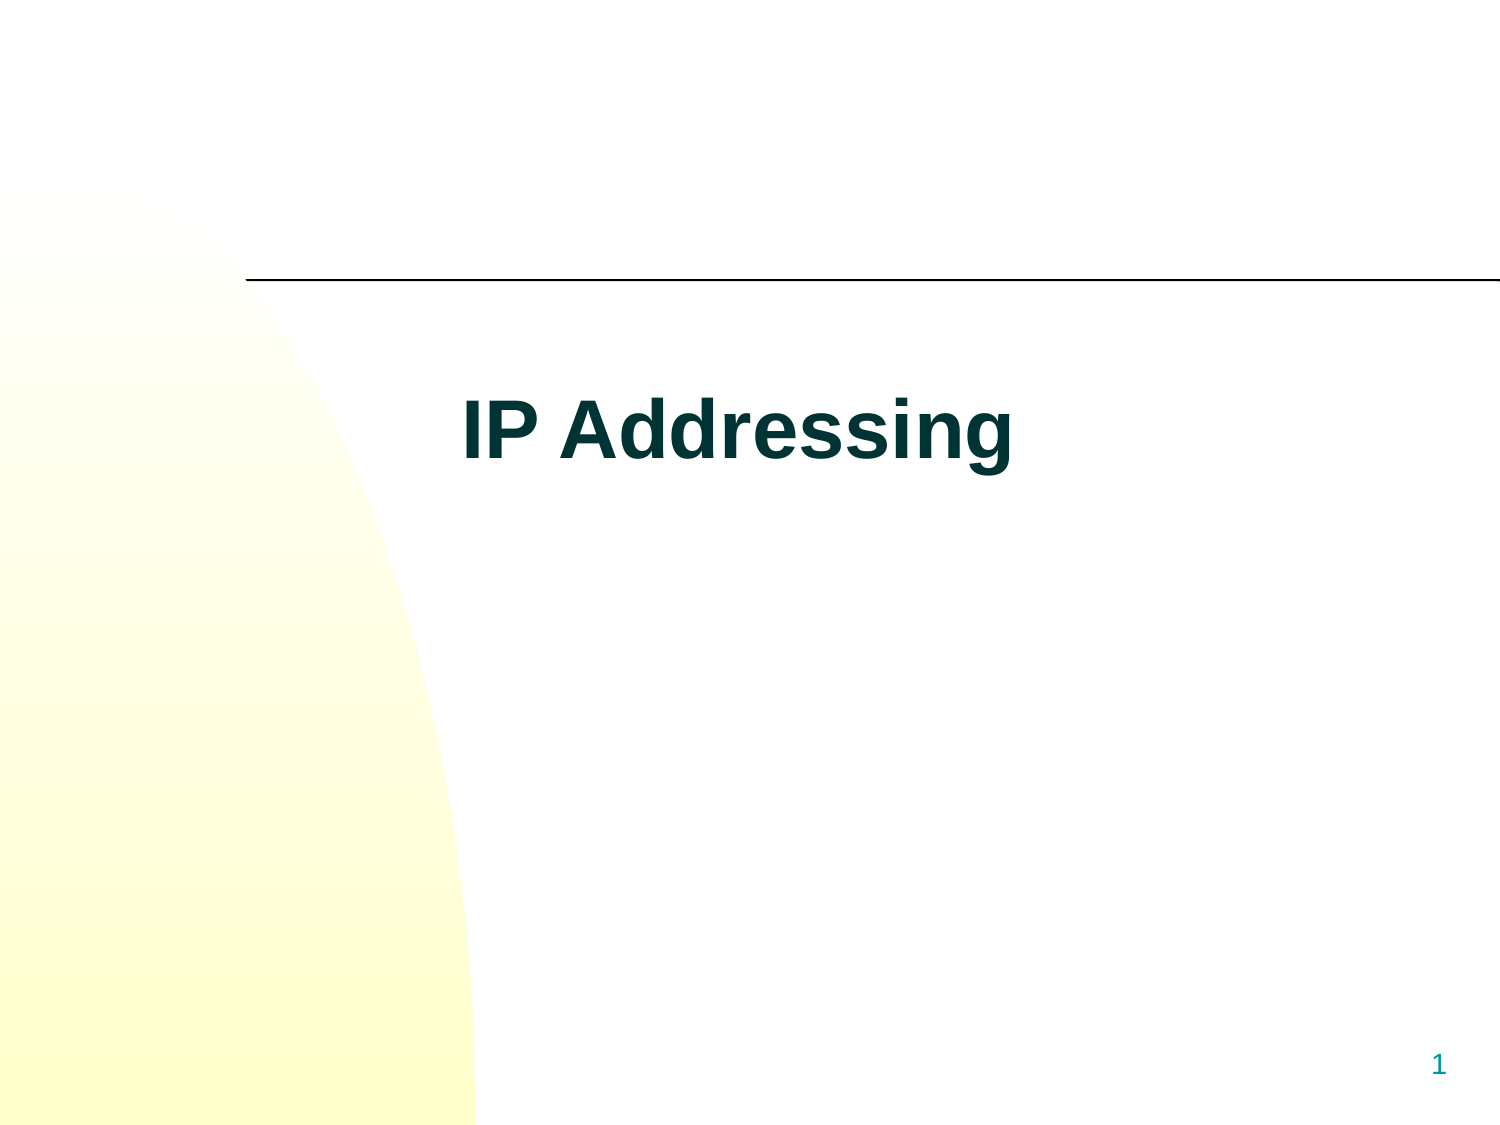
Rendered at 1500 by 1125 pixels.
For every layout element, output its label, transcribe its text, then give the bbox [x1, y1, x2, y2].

title IP Addressing [0, 362, 1500, 483]
slide_number 1 [1149, 1025, 1463, 1100]
